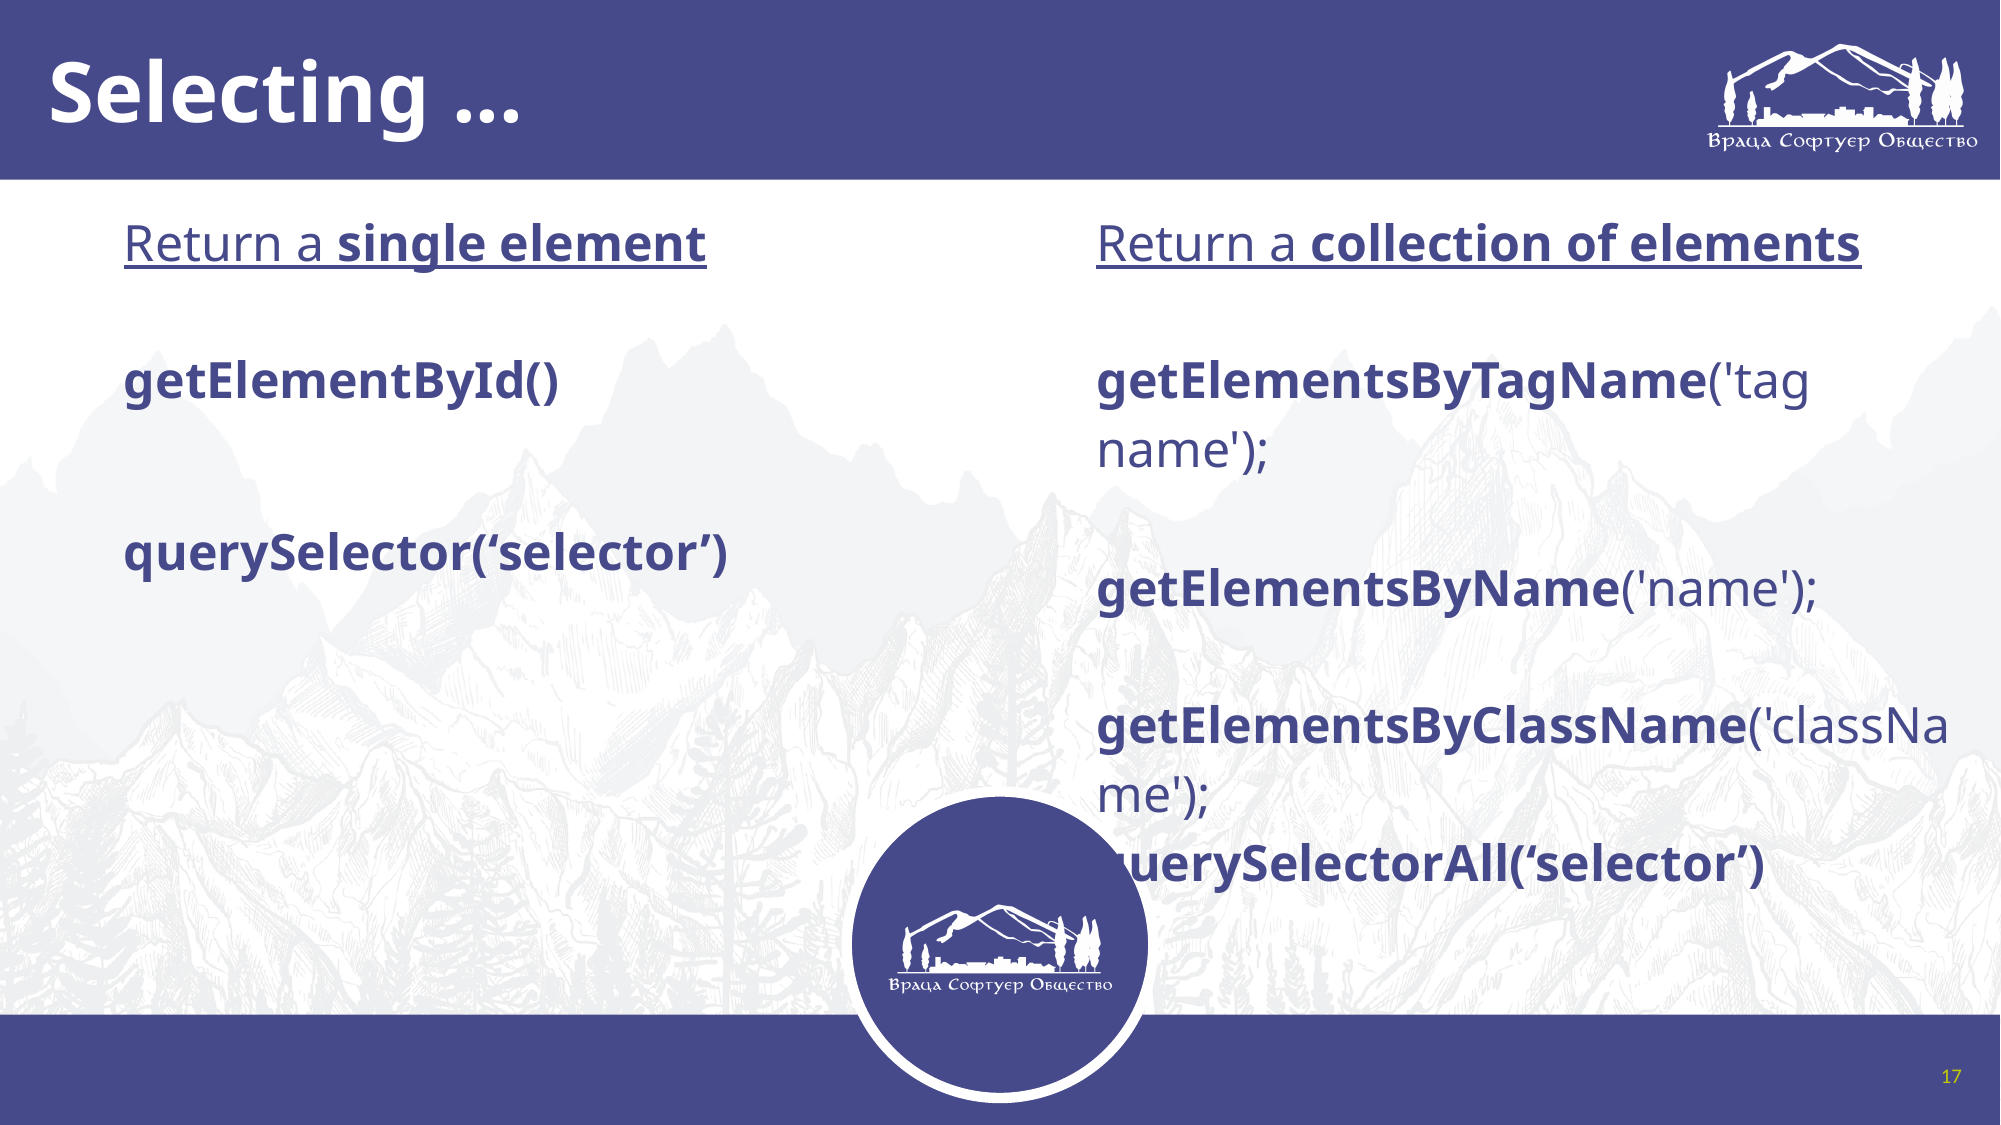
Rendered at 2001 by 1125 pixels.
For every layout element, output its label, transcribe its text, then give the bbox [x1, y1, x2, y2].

list Return a single element getElementById() querySelector(‘selector’) [31, 196, 922, 988]
picture [1703, 19, 1981, 165]
title Selecting ... [31, 16, 1591, 162]
picture [885, 884, 1115, 1005]
list Return a collection of elements getElementsByTagName('tag name'); getElementsByName('name'); getElementsByClassName('className'); querySelectorAll(‘selector’) [1078, 196, 1969, 988]
slide_number ‹#› [1897, 1049, 1968, 1101]
